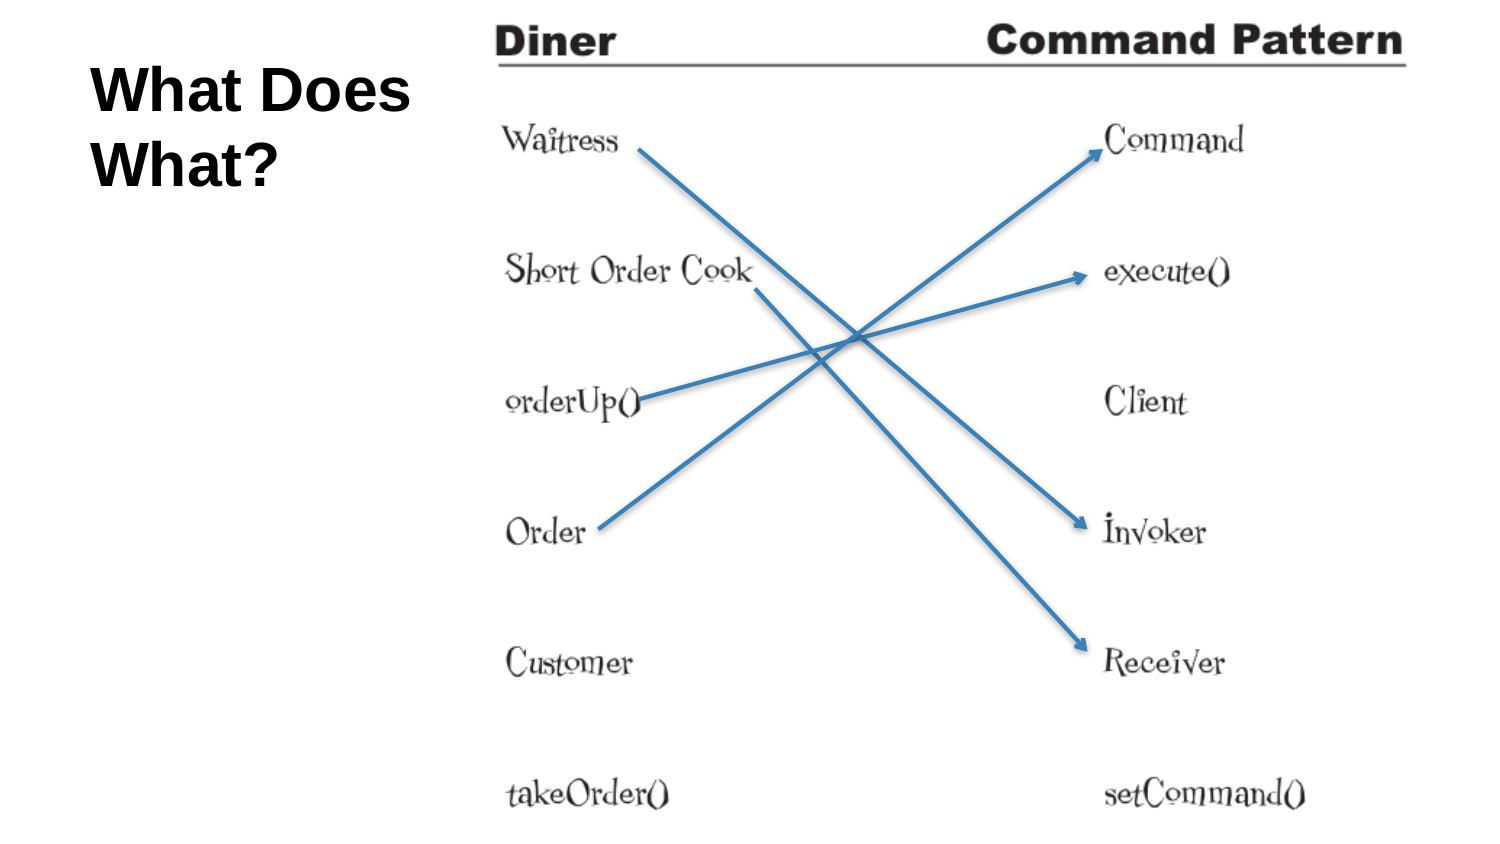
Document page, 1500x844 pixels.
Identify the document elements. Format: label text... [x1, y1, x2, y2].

picture [470, 0, 1426, 844]
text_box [754, 538, 1088, 652]
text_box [598, 148, 1104, 530]
title What Does What? [75, 33, 465, 175]
